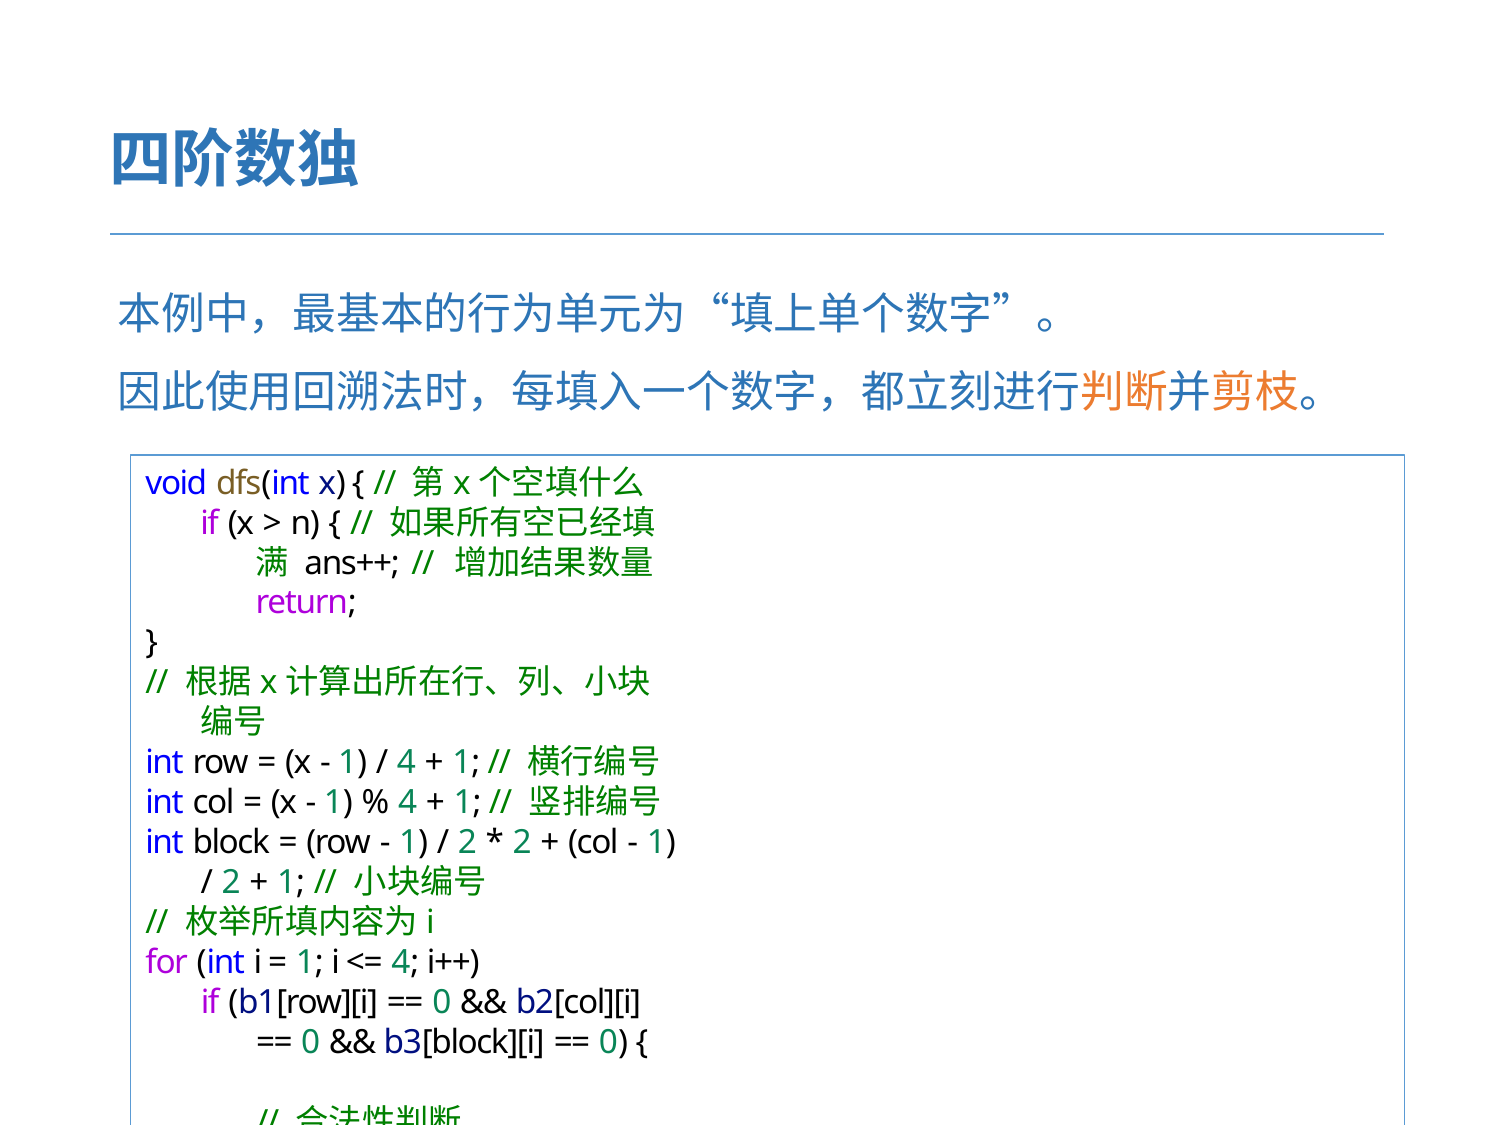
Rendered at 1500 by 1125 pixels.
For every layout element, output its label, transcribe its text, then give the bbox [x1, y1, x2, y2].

title 四阶数独 [107, 60, 363, 251]
text_box 本例中，最基本的行为单元为“填上单个数字”。 因此使用回溯法时，每填入一个数字，都立刻进行判断并剪枝。 [115, 259, 1345, 417]
text_box void dfs(int x) { // 第x个空填什么 if (x > n) { // 如果所有空已经填满 ans++; // 增加结果数量 return; } // 根据x计算出所在行、列、小块编号 int row = (x - 1) / 4 + 1; // 横行编号 int col = (x - 1) % 4 + 1; // 竖排编号 int block = (row - 1) / 2 * 2 + (col - 1) / 2 + 1; // 小块编号 // 枚举所填内容为i for (int i = 1; i <= 4; i++) if (b1[row][i] == 0 && b2[col][i] == 0 && b3[block][i] == 0) { // 合法性判断 a[x] = i; // 记录放置位置 b1[row][i] = 1; b2[col][i] = 1; b3[block][i] = 1; // 占位 dfs(x + 1); // 下一层递归 b1[row][i] = 0; b2[col][i] = 0; b3[block][i] = 0; // 取消占位 } } [130, 454, 1405, 1125]
